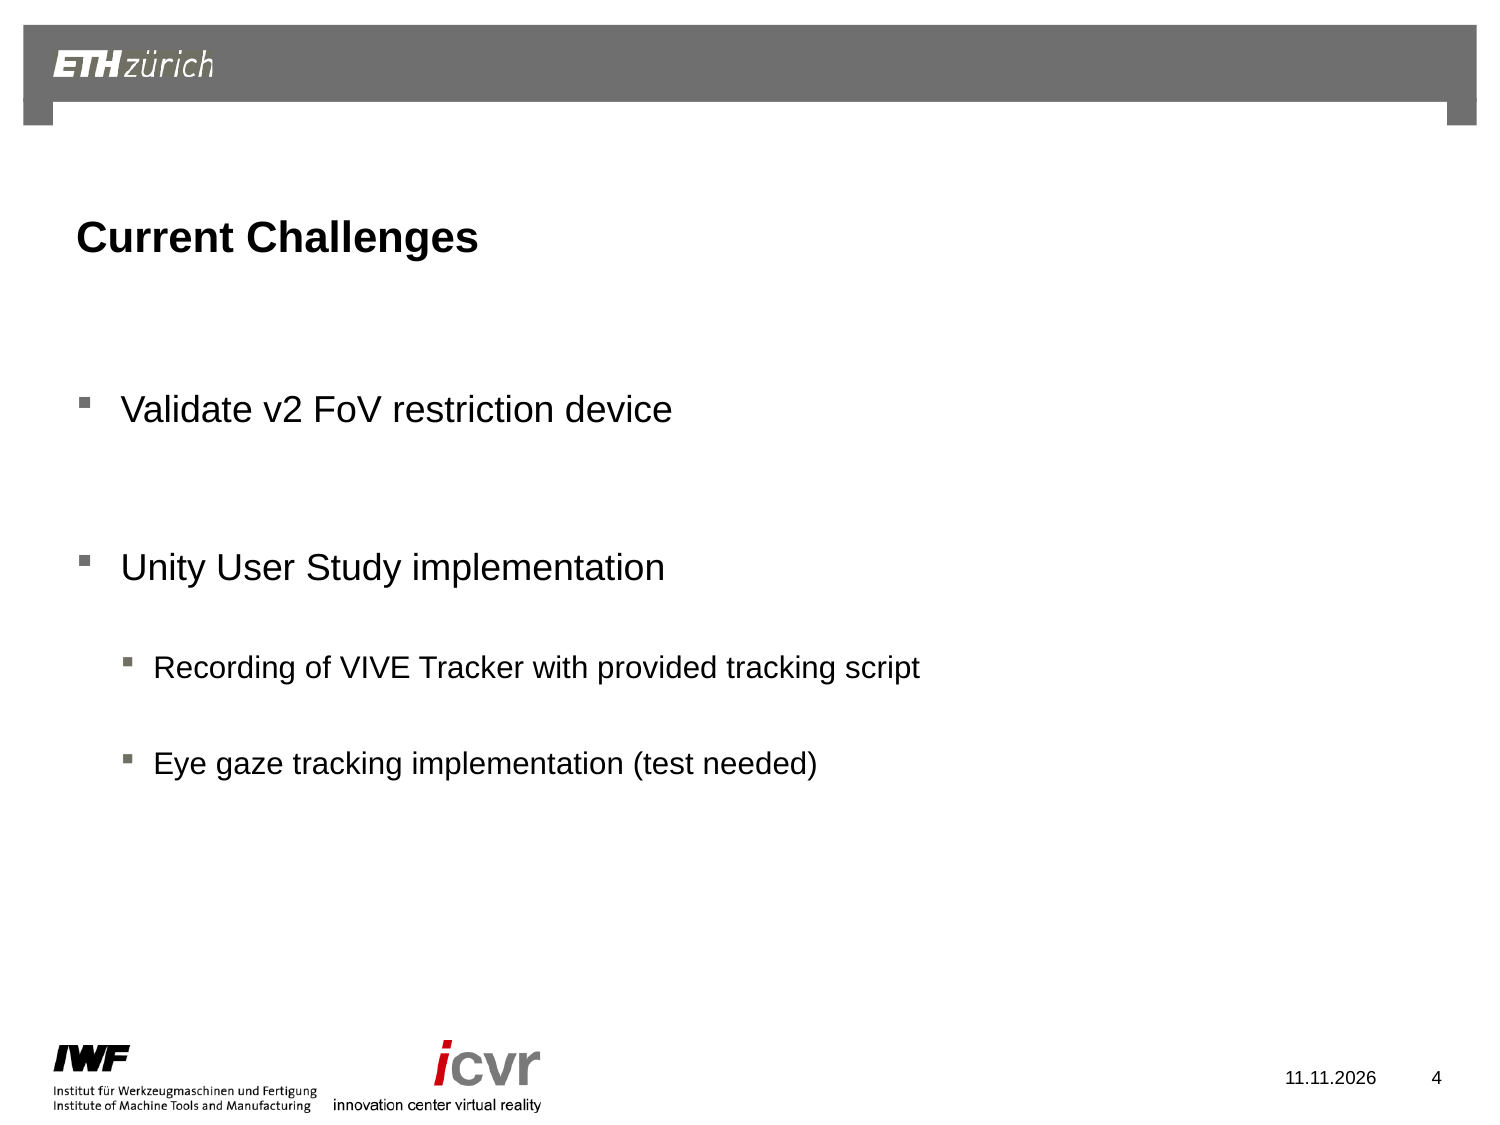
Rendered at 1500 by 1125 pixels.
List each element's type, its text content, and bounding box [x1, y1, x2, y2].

picture [334, 1040, 541, 1113]
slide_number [1280, 1038, 1382, 1116]
slide_number 4 [1415, 1038, 1459, 1116]
title Current Challenges [53, 101, 1447, 262]
picture [53, 1045, 318, 1113]
list Validate v2 FoV restriction device Unity User Study implementation Recording of VIVE Tracker with provided tracking script Eye gaze tracking implementation (test needed) [53, 332, 1447, 1023]
